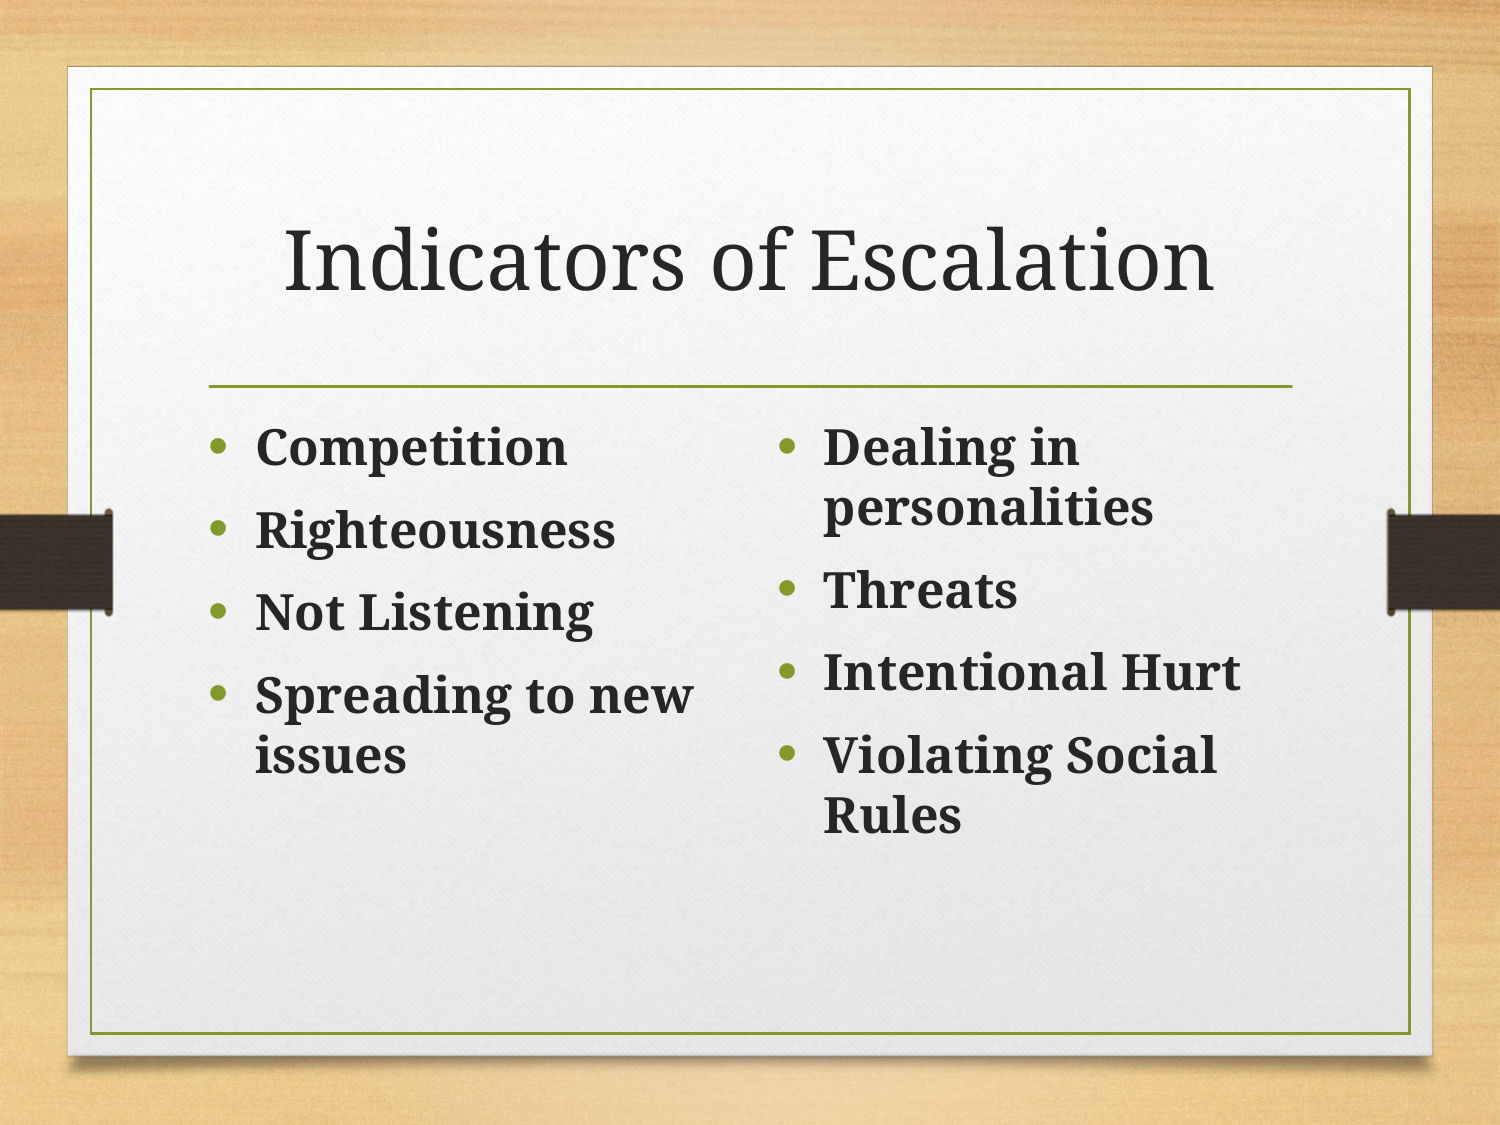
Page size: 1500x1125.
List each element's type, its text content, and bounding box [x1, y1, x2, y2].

picture [0, 0, 1500, 1125]
list Dealing in personalities Threats Intentional Hurt Violating Social Rules [761, 408, 1310, 974]
title Indicators of Escalation [193, 150, 1309, 365]
list Competition Righteousness Not Listening Spreading to new issues [193, 408, 741, 974]
